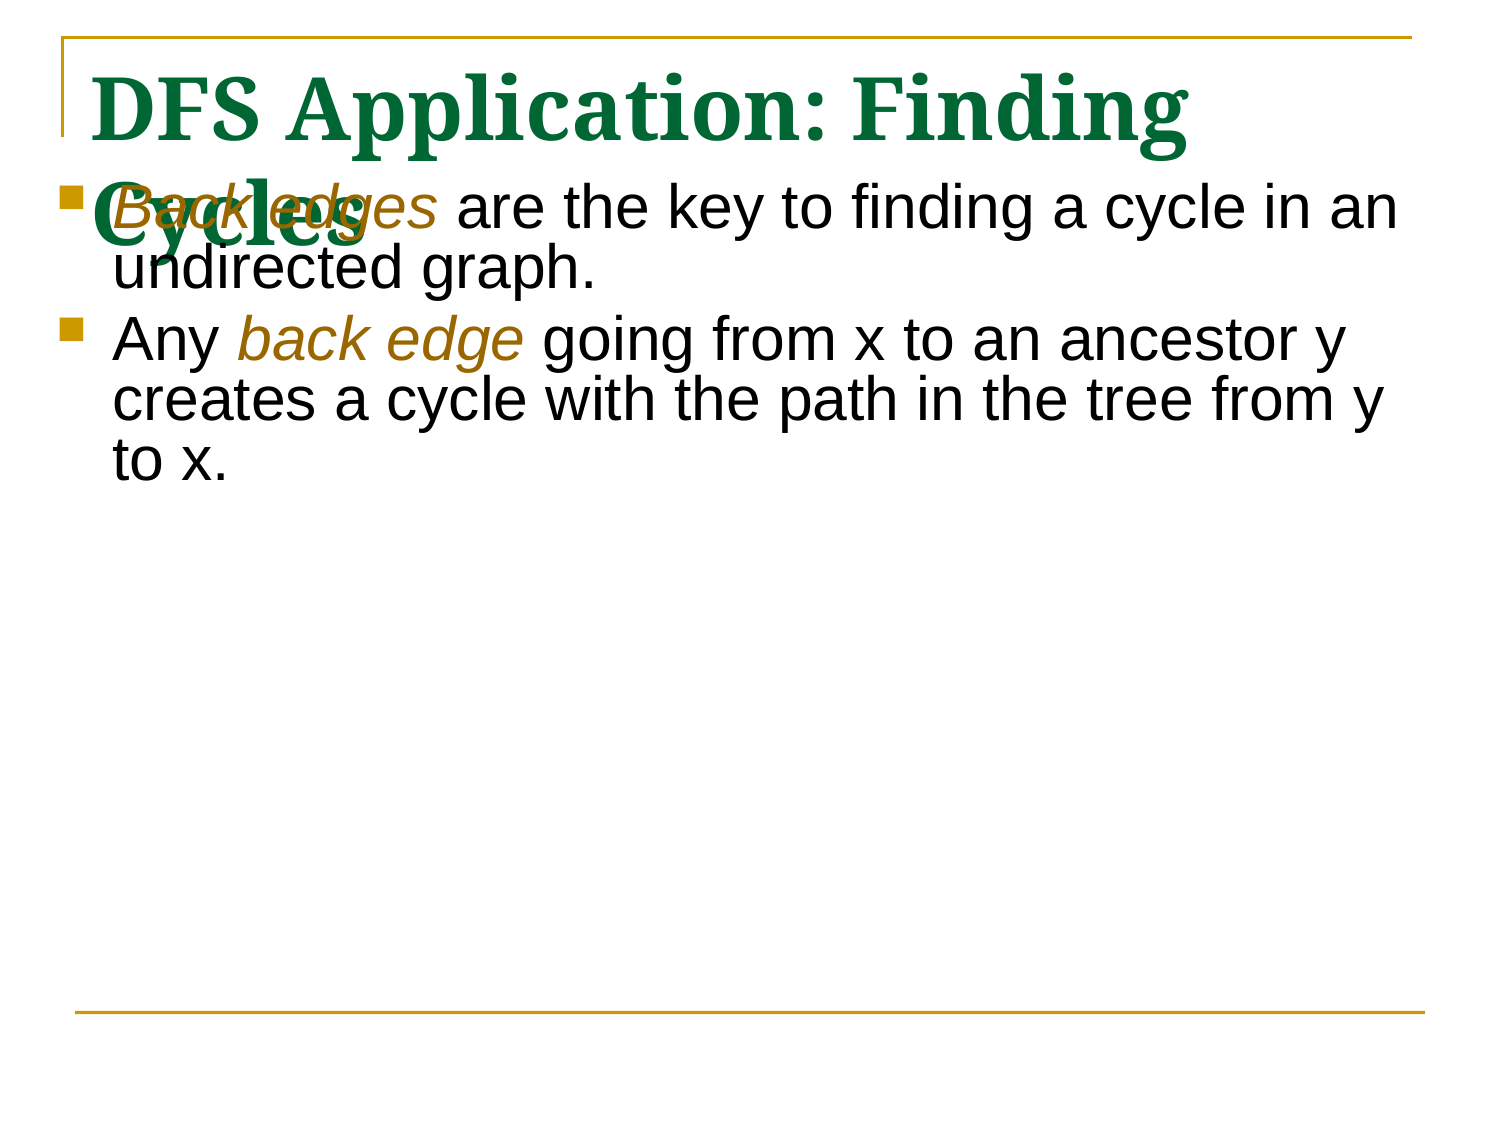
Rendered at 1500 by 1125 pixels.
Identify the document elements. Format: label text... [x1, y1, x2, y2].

title DFS Application: Finding Cycles [74, 45, 1426, 172]
list Back edges are the key to finding a cycle in an undirected graph. Any back edge going from x to an ancestor y creates a cycle with the path in the tree from y to x. [40, 172, 1448, 1071]
